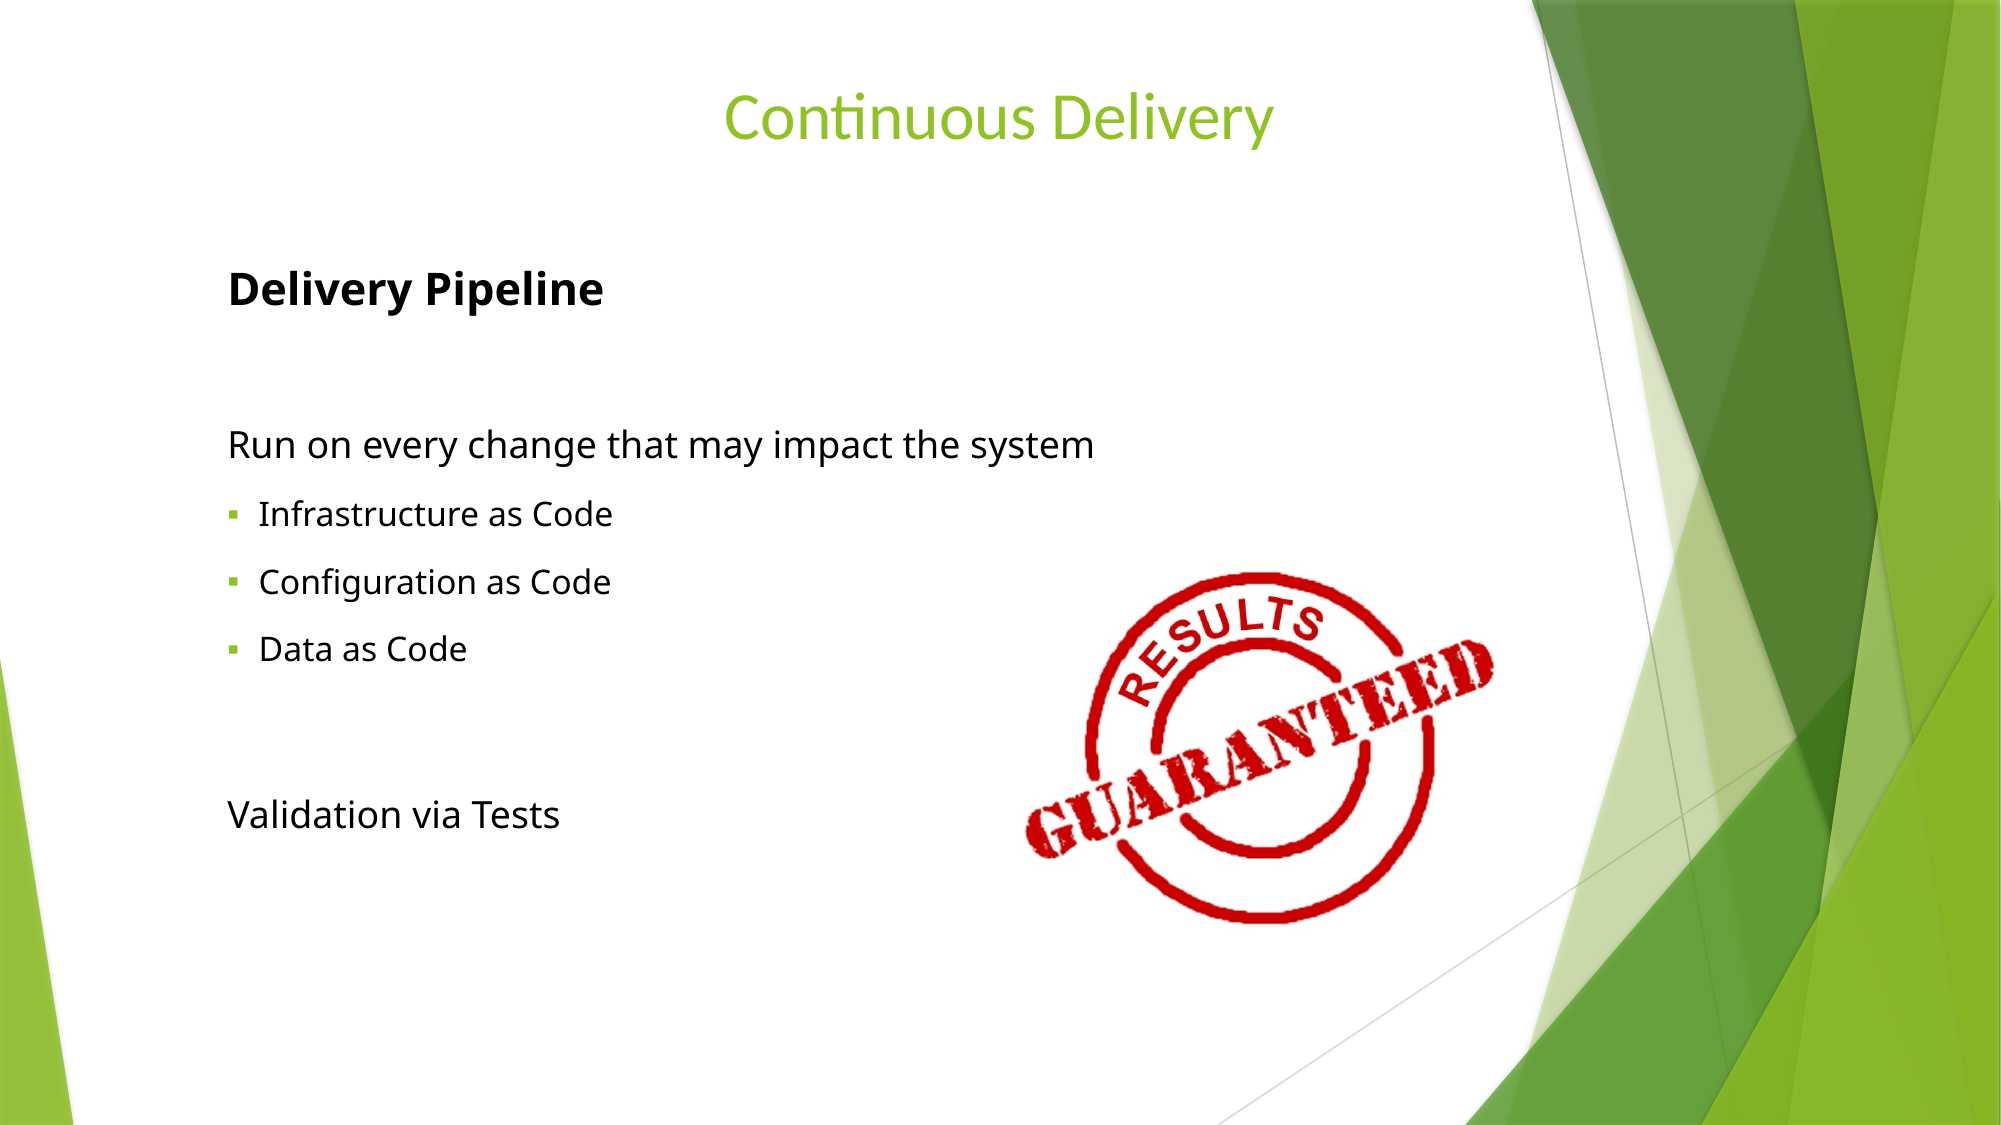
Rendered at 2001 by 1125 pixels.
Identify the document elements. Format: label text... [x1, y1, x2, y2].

text_box Delivery Pipeline Run on every change that may impact the system Infrastructure as Code Configuration as Code Data as Code Validation via Tests [212, 258, 1799, 1125]
title Continuous Delivery [249, 45, 1750, 158]
picture [1018, 565, 1500, 930]
